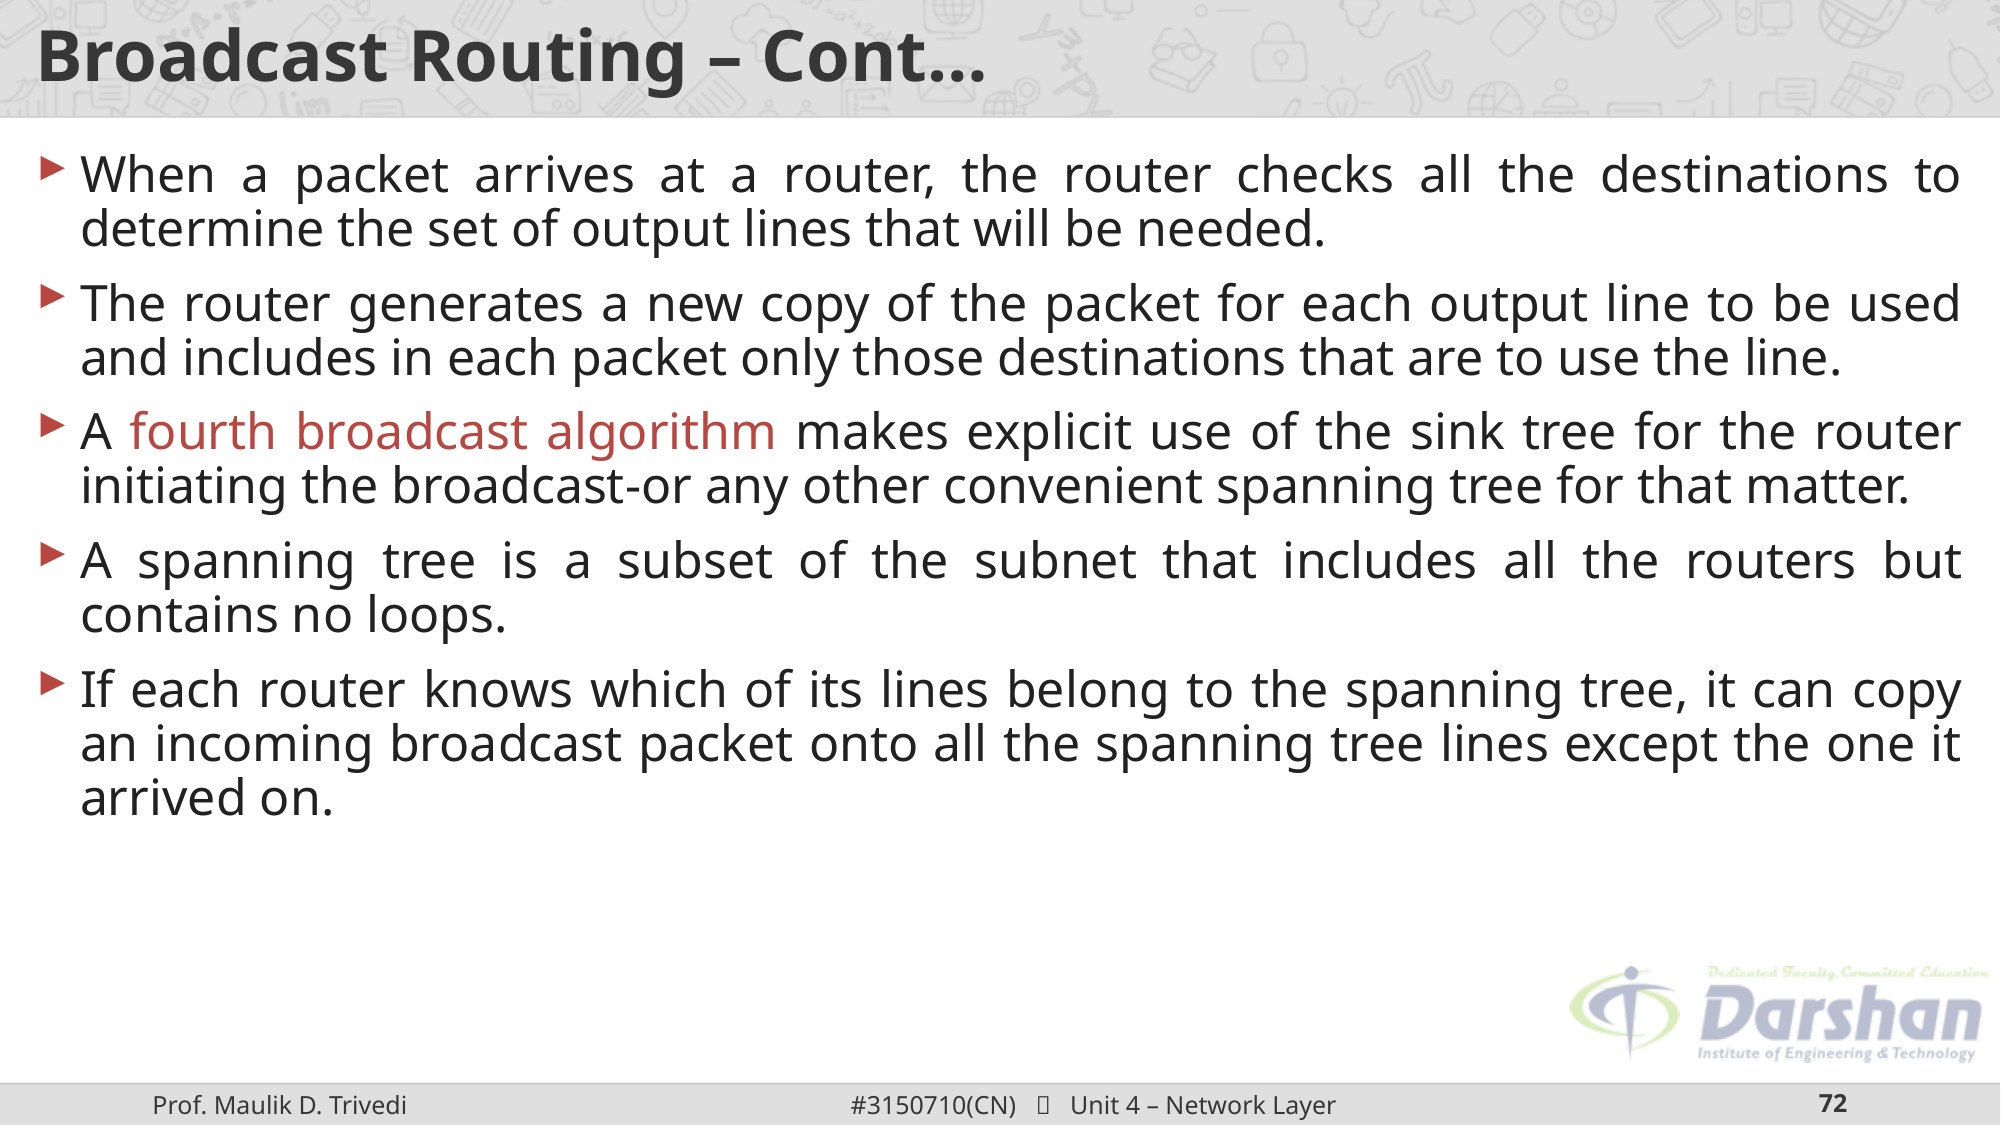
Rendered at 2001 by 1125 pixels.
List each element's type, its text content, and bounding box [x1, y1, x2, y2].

list When a packet arrives at a router, the router checks all the destinations to determine the set of output lines that will be needed. The router generates a new copy of the packet for each output line to be used and includes in each packet only those destinations that are to use the line. A fourth broadcast algorithm makes explicit use of the sink tree for the router initiating the broadcast-or any other convenient spanning tree for that matter. A spanning tree is a subset of the subnet that includes all the routers but contains no loops. If each router knows which of its lines belong to the spanning tree, it can copy an incoming broadcast packet onto all the spanning tree lines except the one it arrived on. [21, 141, 1979, 1059]
text_box 223 [1570, 966, 1990, 1063]
title Broadcast Routing – Cont… [0, 0, 2000, 117]
